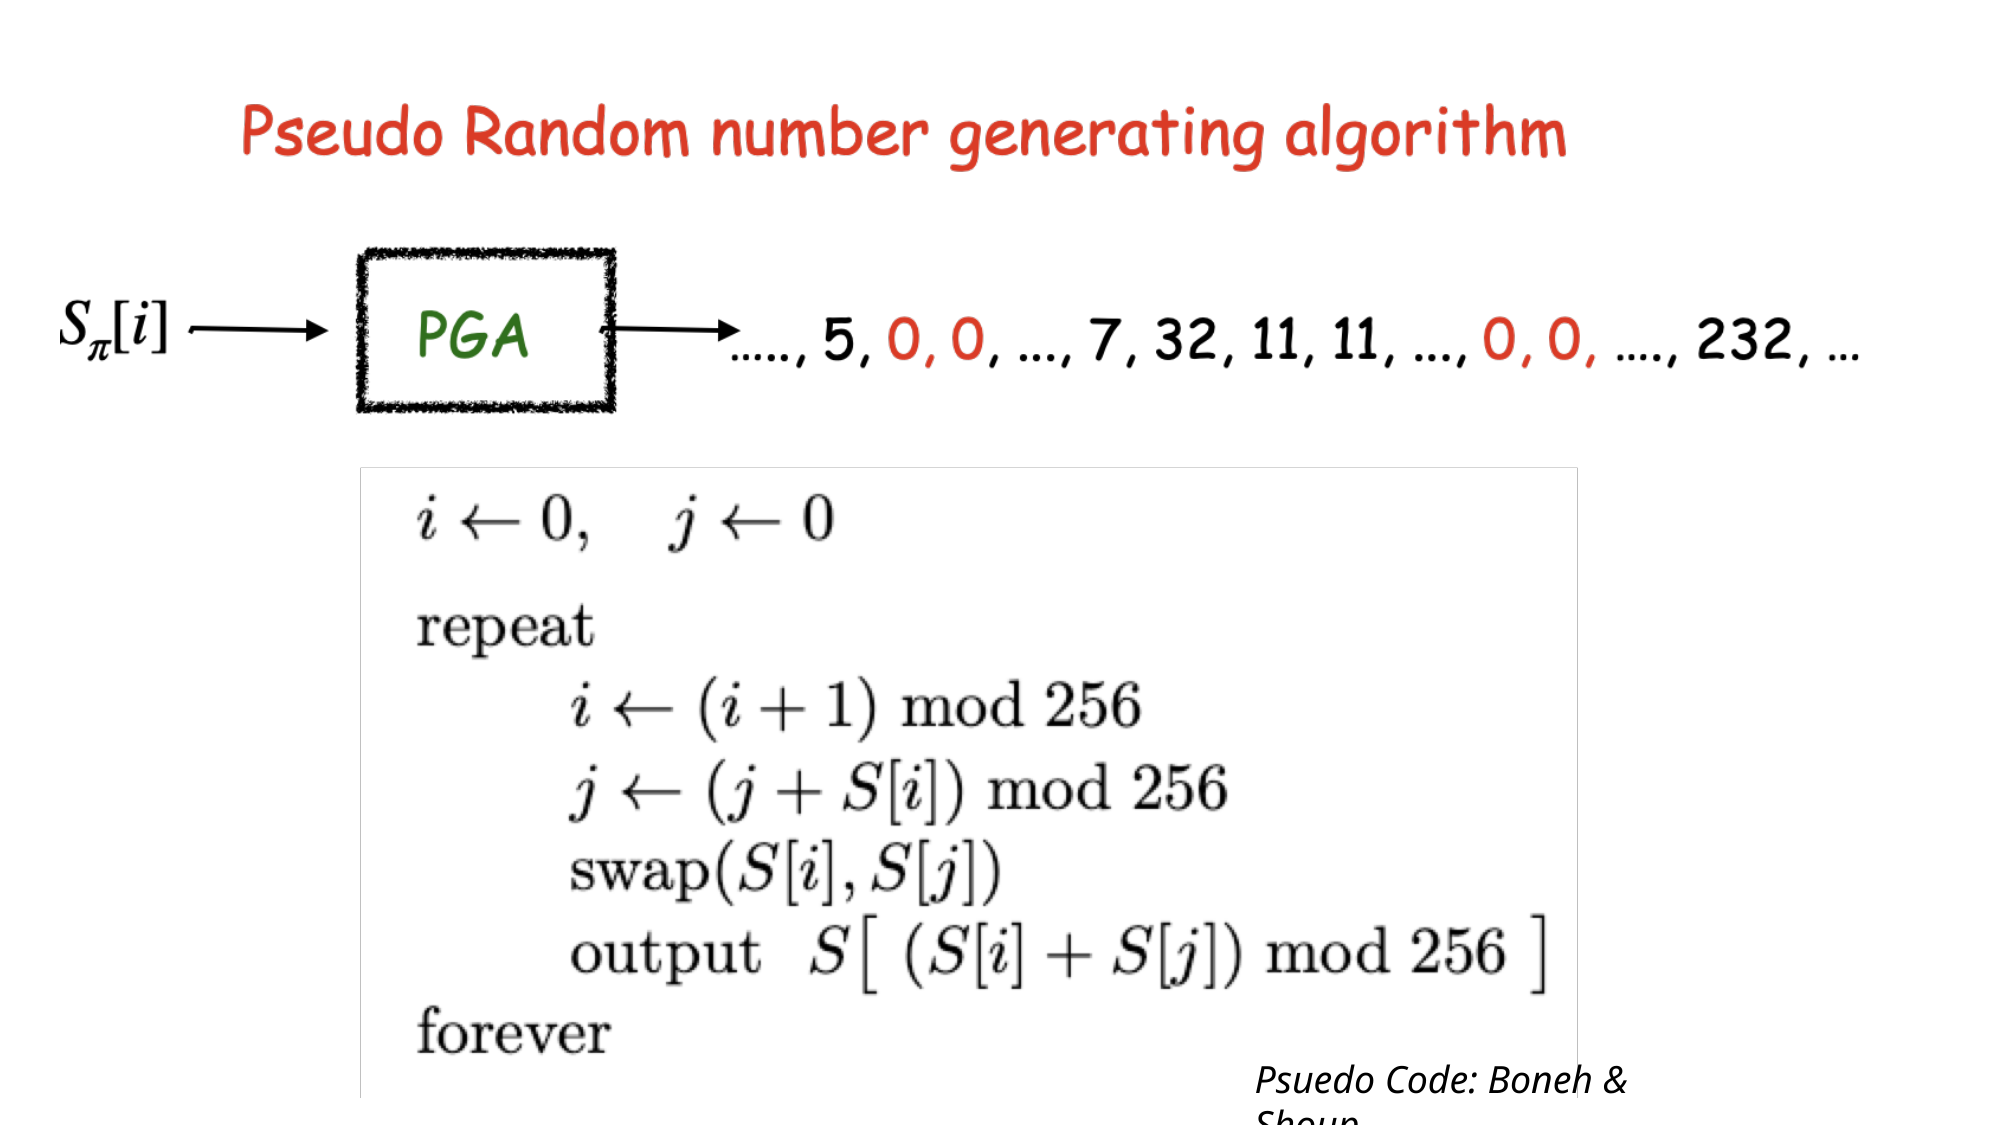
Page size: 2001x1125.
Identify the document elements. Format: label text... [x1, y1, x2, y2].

text_box Psuedo Code: Boneh & Shoup [1239, 1098, 1754, 1125]
picture [60, 70, 1883, 1098]
